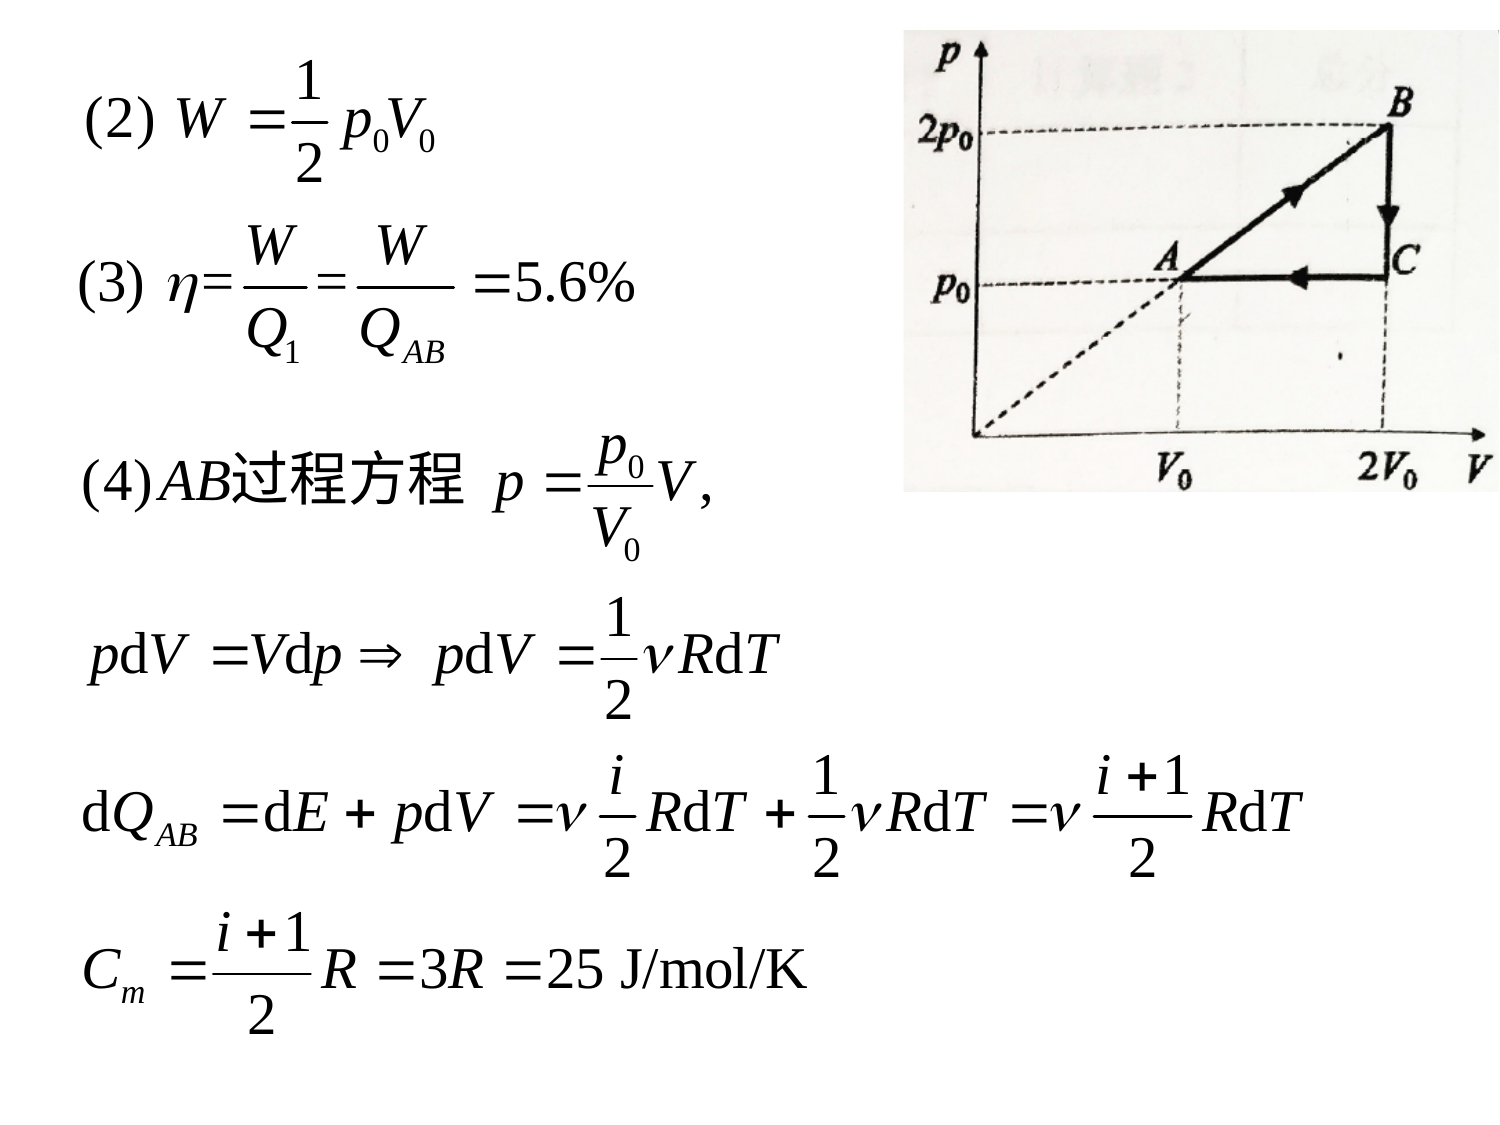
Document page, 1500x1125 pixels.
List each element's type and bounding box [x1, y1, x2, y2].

text_box [74, 406, 1318, 1047]
text_box [69, 207, 649, 377]
text_box [76, 42, 445, 197]
picture [903, 30, 1500, 492]
